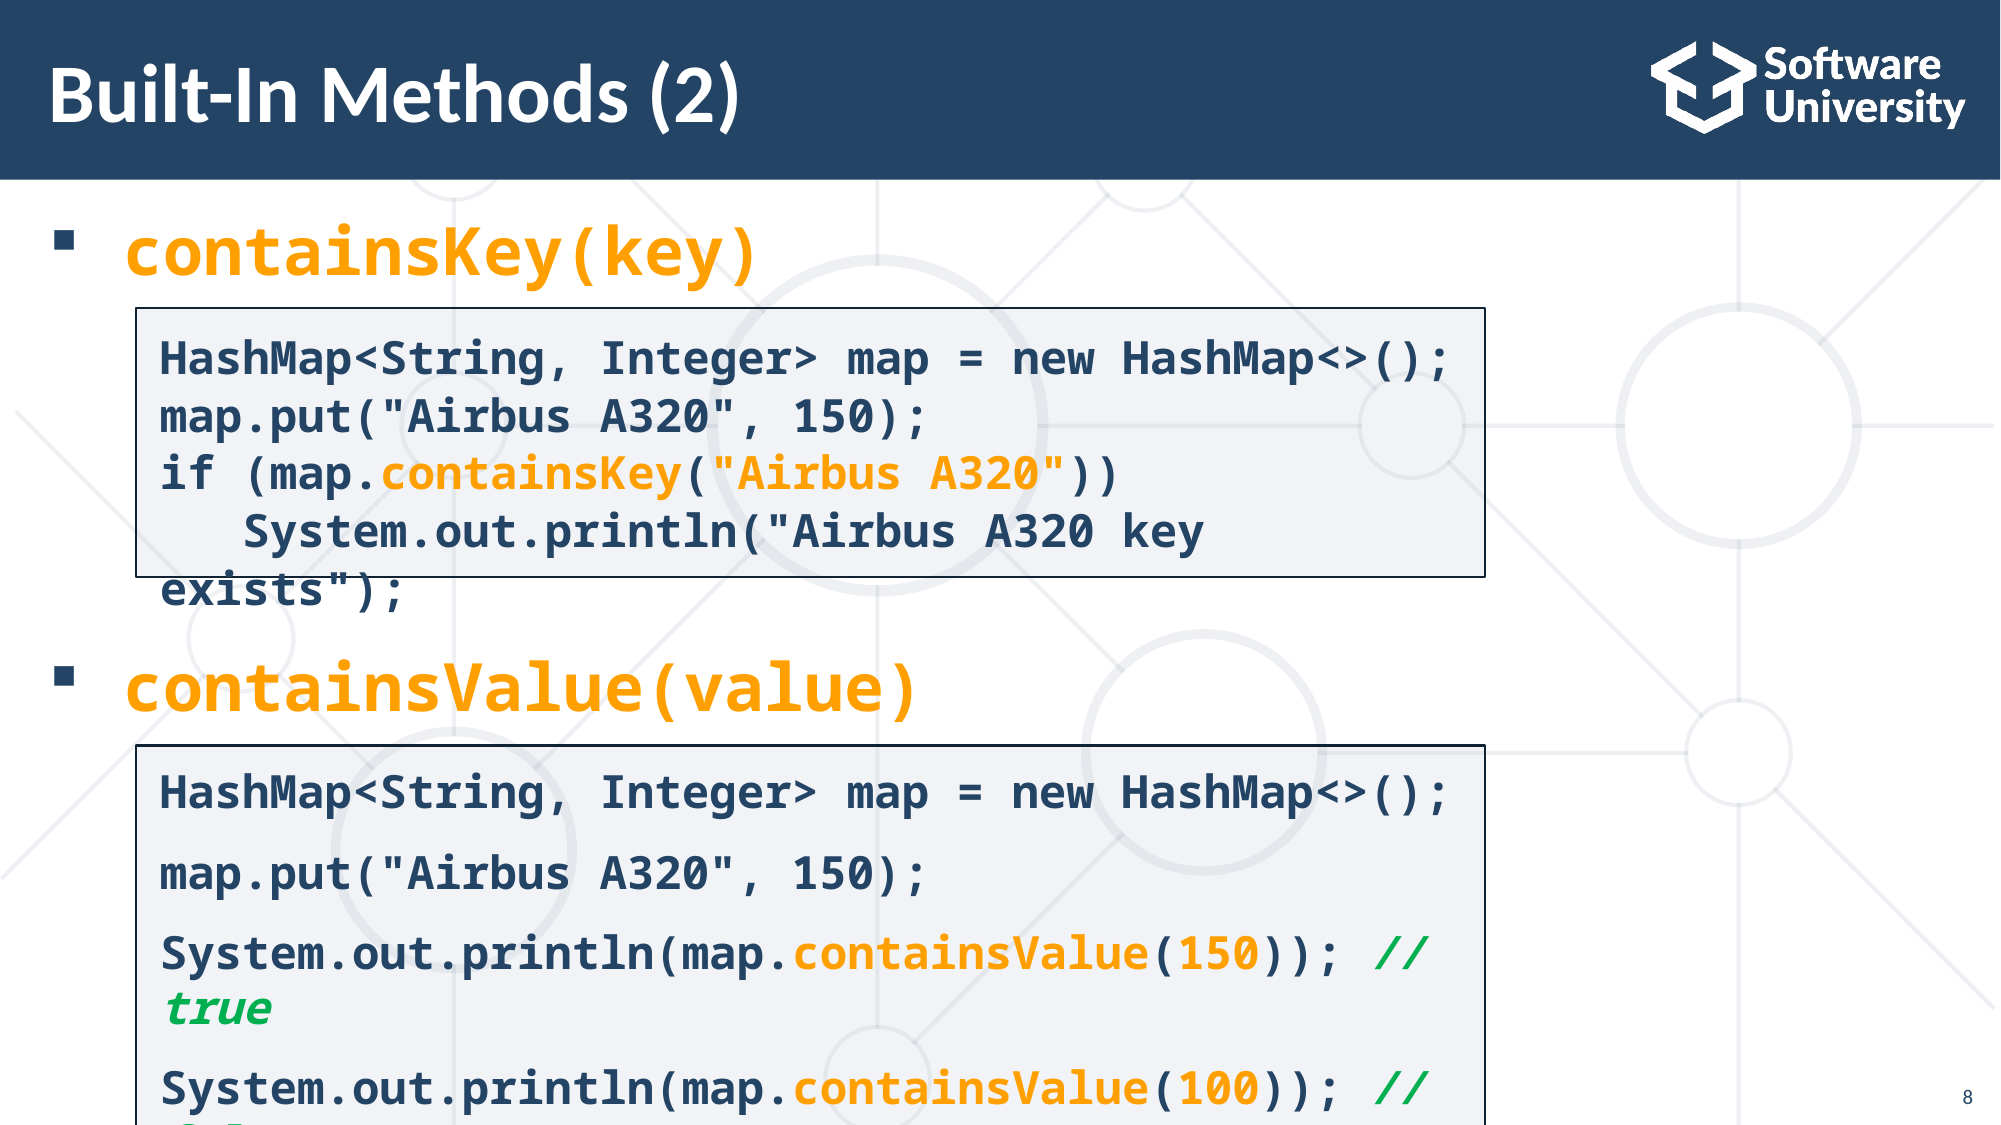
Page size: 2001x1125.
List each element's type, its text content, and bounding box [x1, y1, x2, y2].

title Built-In Methods (2) [31, 16, 1625, 162]
list containsKey(key) containsValue(value) [31, 198, 1969, 1050]
slide_number 8 [1927, 1067, 1989, 1117]
list HashMap<String, Integer> map = new HashMap<>(); map.put("Airbus A320", 150); if (map.containsKey("Airbus A320")) System.out.println("Airbus A320 key exists"); [135, 307, 1486, 578]
text_box HashMap<String, Integer> map = new HashMap<>(); map.put("Airbus A320", 150); System.out.println(map.containsValue(150)); //true System.out.println(map.containsValue(100)); //false [136, 745, 1485, 1125]
picture [1651, 41, 1966, 134]
